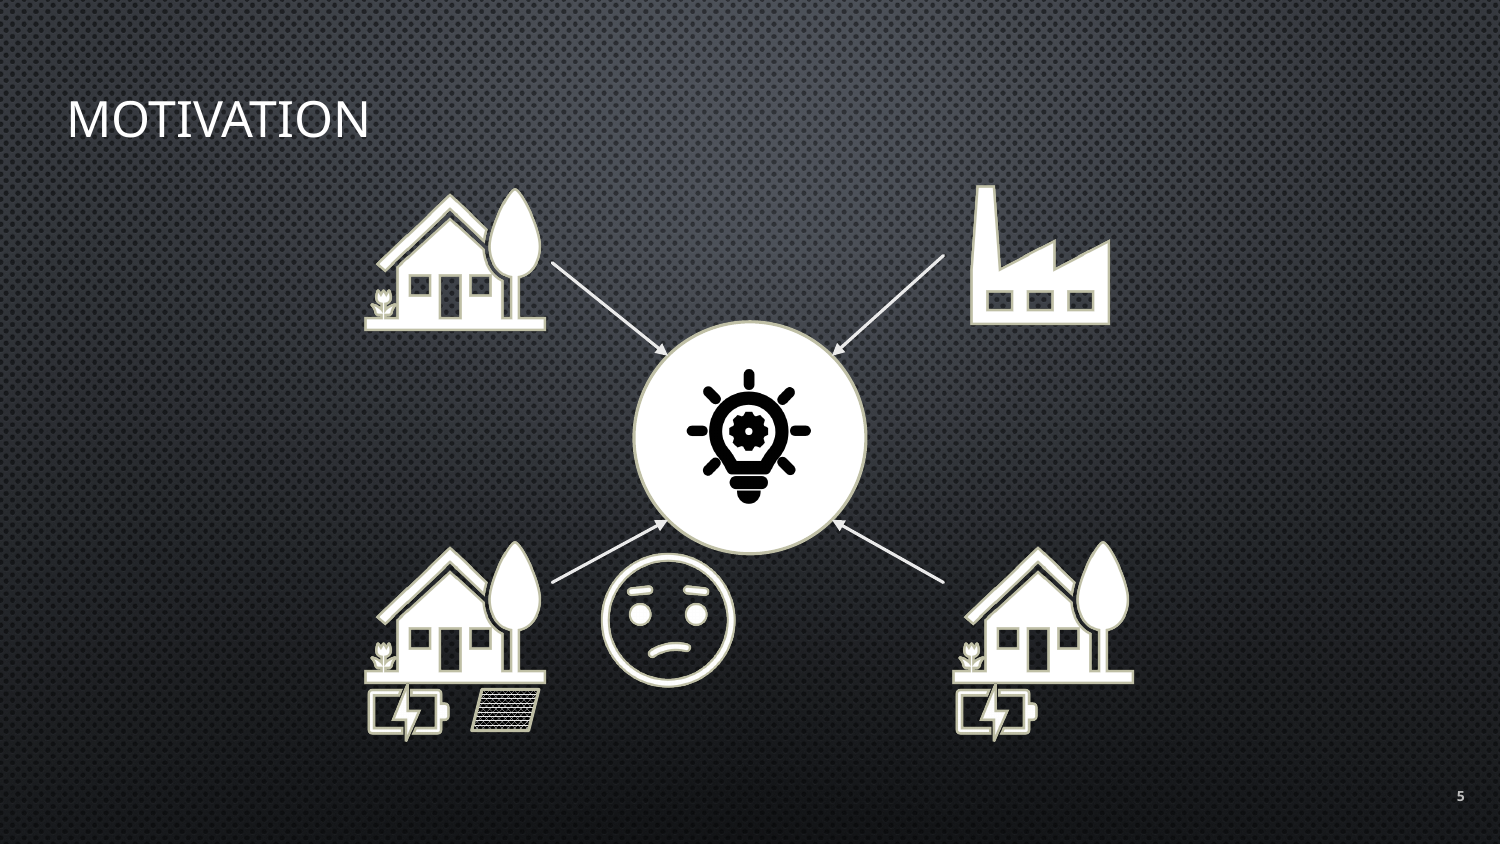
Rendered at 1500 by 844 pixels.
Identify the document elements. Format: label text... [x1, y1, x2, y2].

picture [584, 536, 753, 704]
picture [947, 519, 1141, 756]
title Motivation [51, 72, 1449, 167]
picture [358, 165, 553, 360]
slide_number 5 [1389, 764, 1480, 830]
picture [358, 519, 553, 756]
picture [677, 365, 823, 510]
text_box [632, 320, 868, 556]
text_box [551, 519, 669, 583]
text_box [831, 519, 944, 583]
picture [943, 158, 1137, 353]
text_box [831, 255, 944, 356]
text_box [470, 713, 535, 733]
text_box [551, 262, 669, 356]
